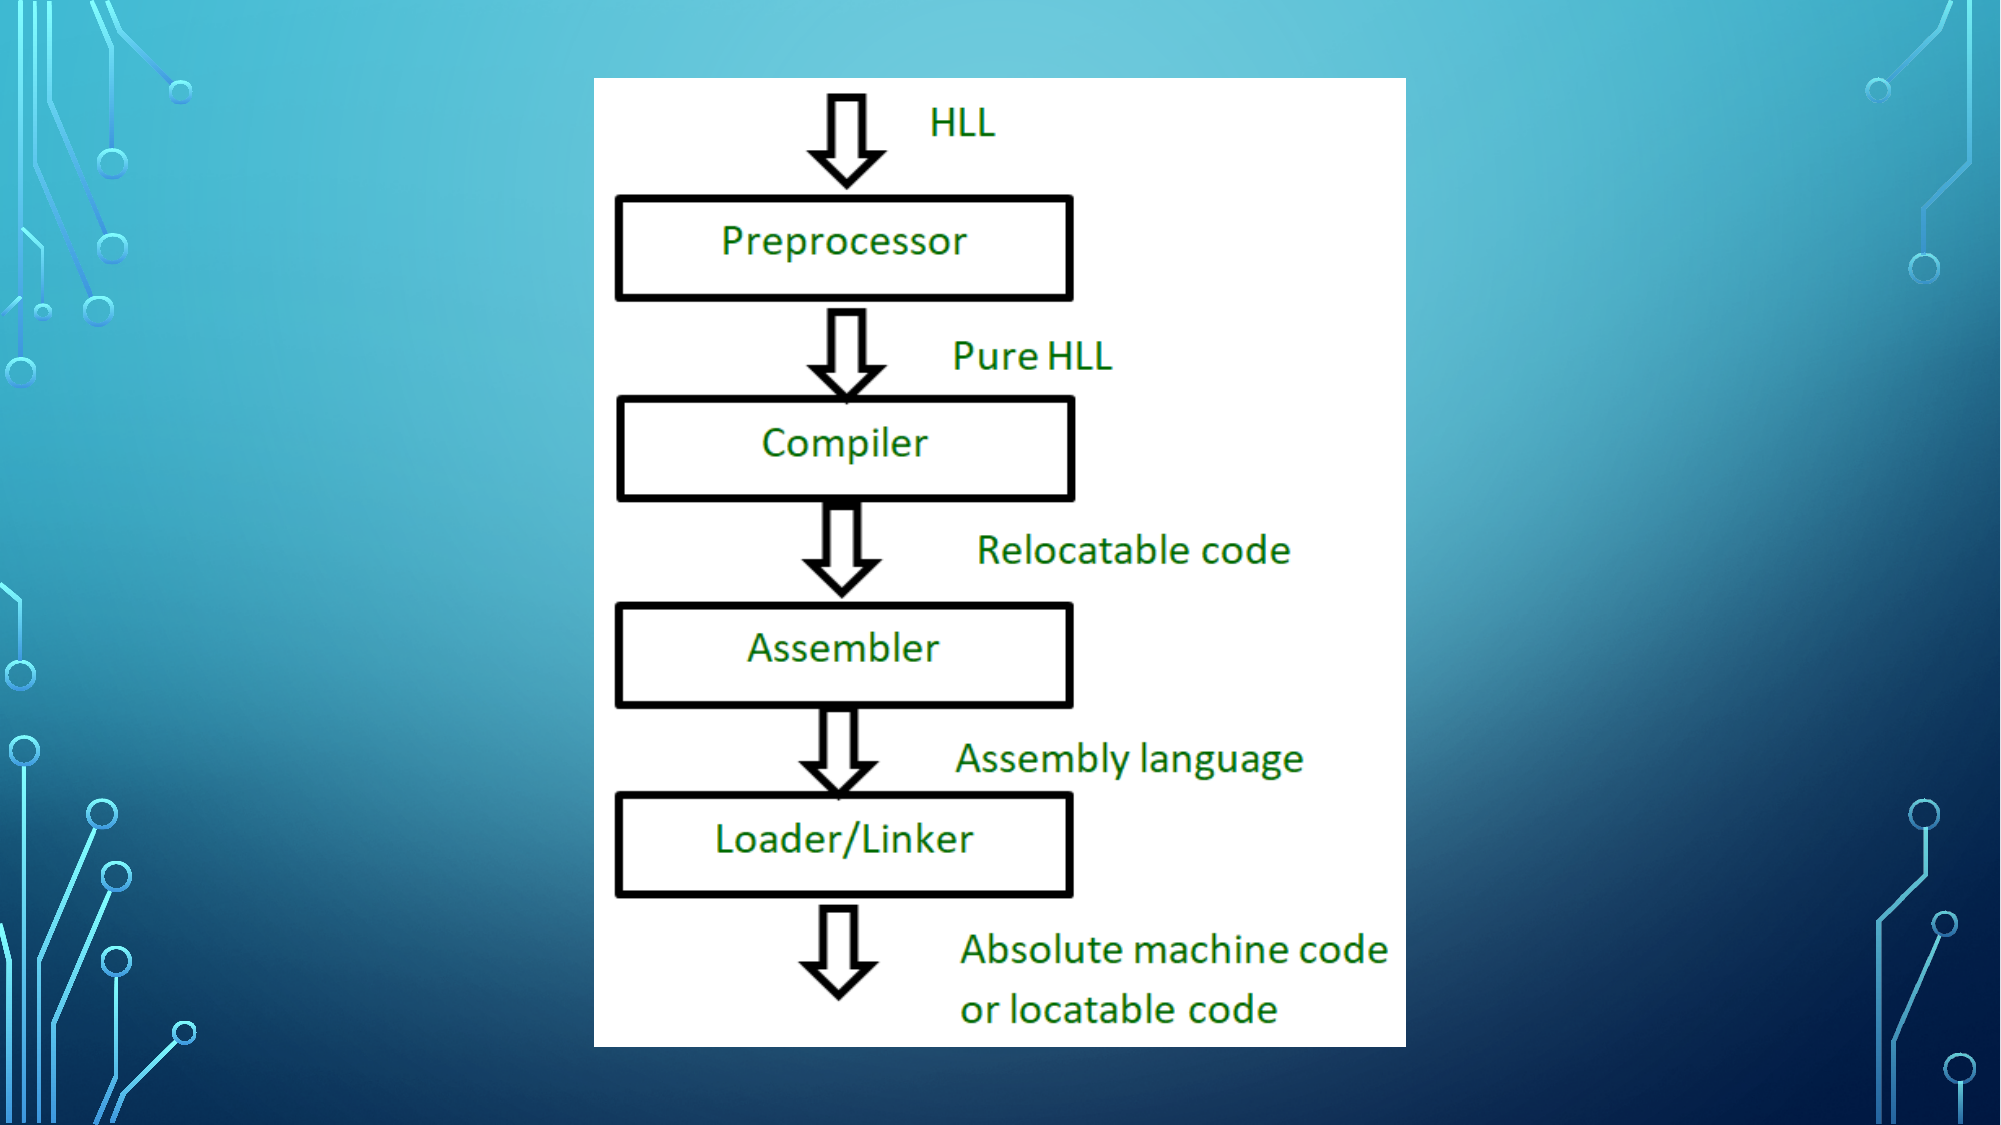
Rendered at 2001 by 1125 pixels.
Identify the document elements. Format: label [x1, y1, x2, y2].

picture [594, 77, 1406, 1047]
